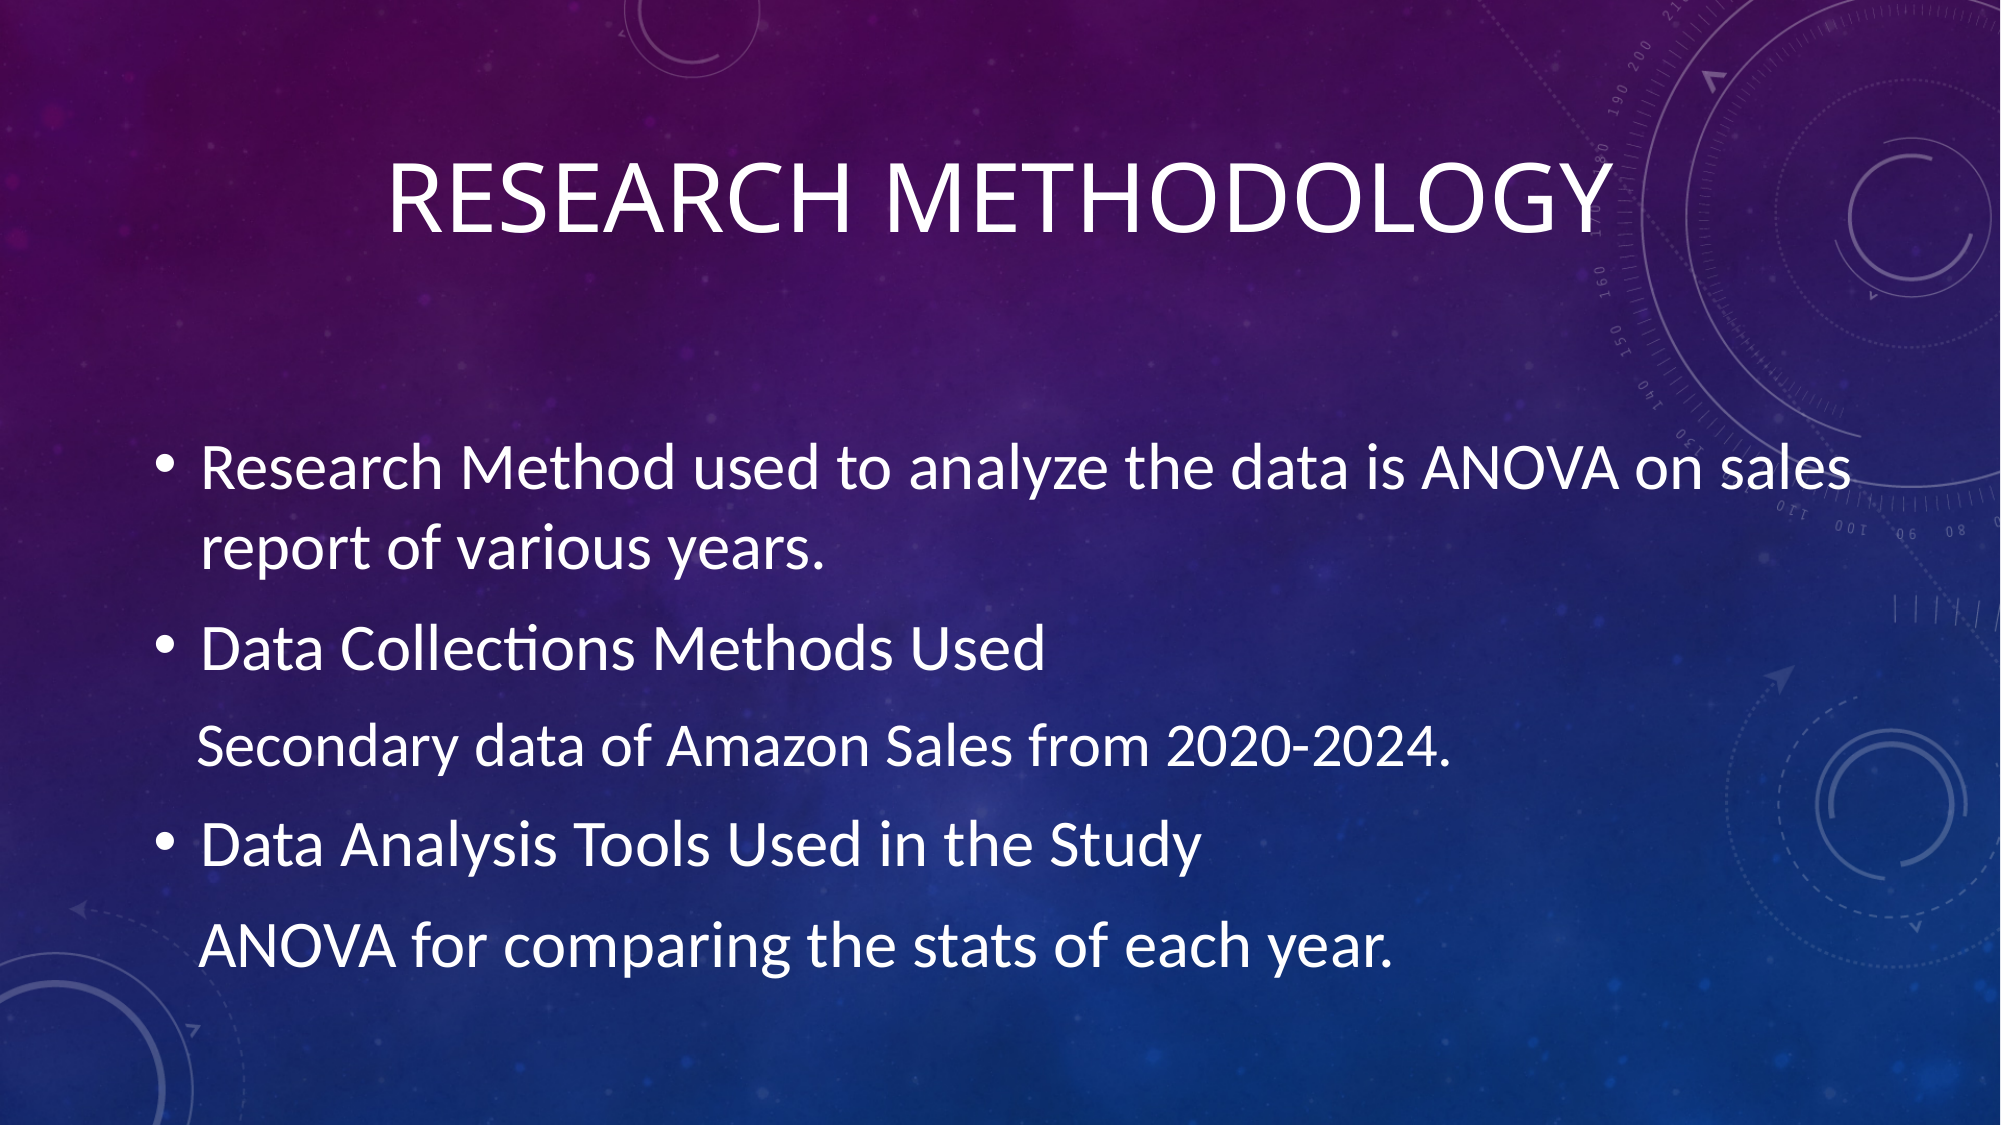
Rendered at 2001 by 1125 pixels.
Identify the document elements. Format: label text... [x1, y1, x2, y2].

list Research Method used to analyze the data is ANOVA on sales report of various years. Data Collections Methods Used Secondary data of Amazon Sales from 2020-2024. Data Analysis Tools Used in the Study ANOVA for comparing the stats of each year. [138, 345, 1874, 993]
picture [0, 0, 2001, 1125]
title Research Methodology [137, 128, 1863, 346]
